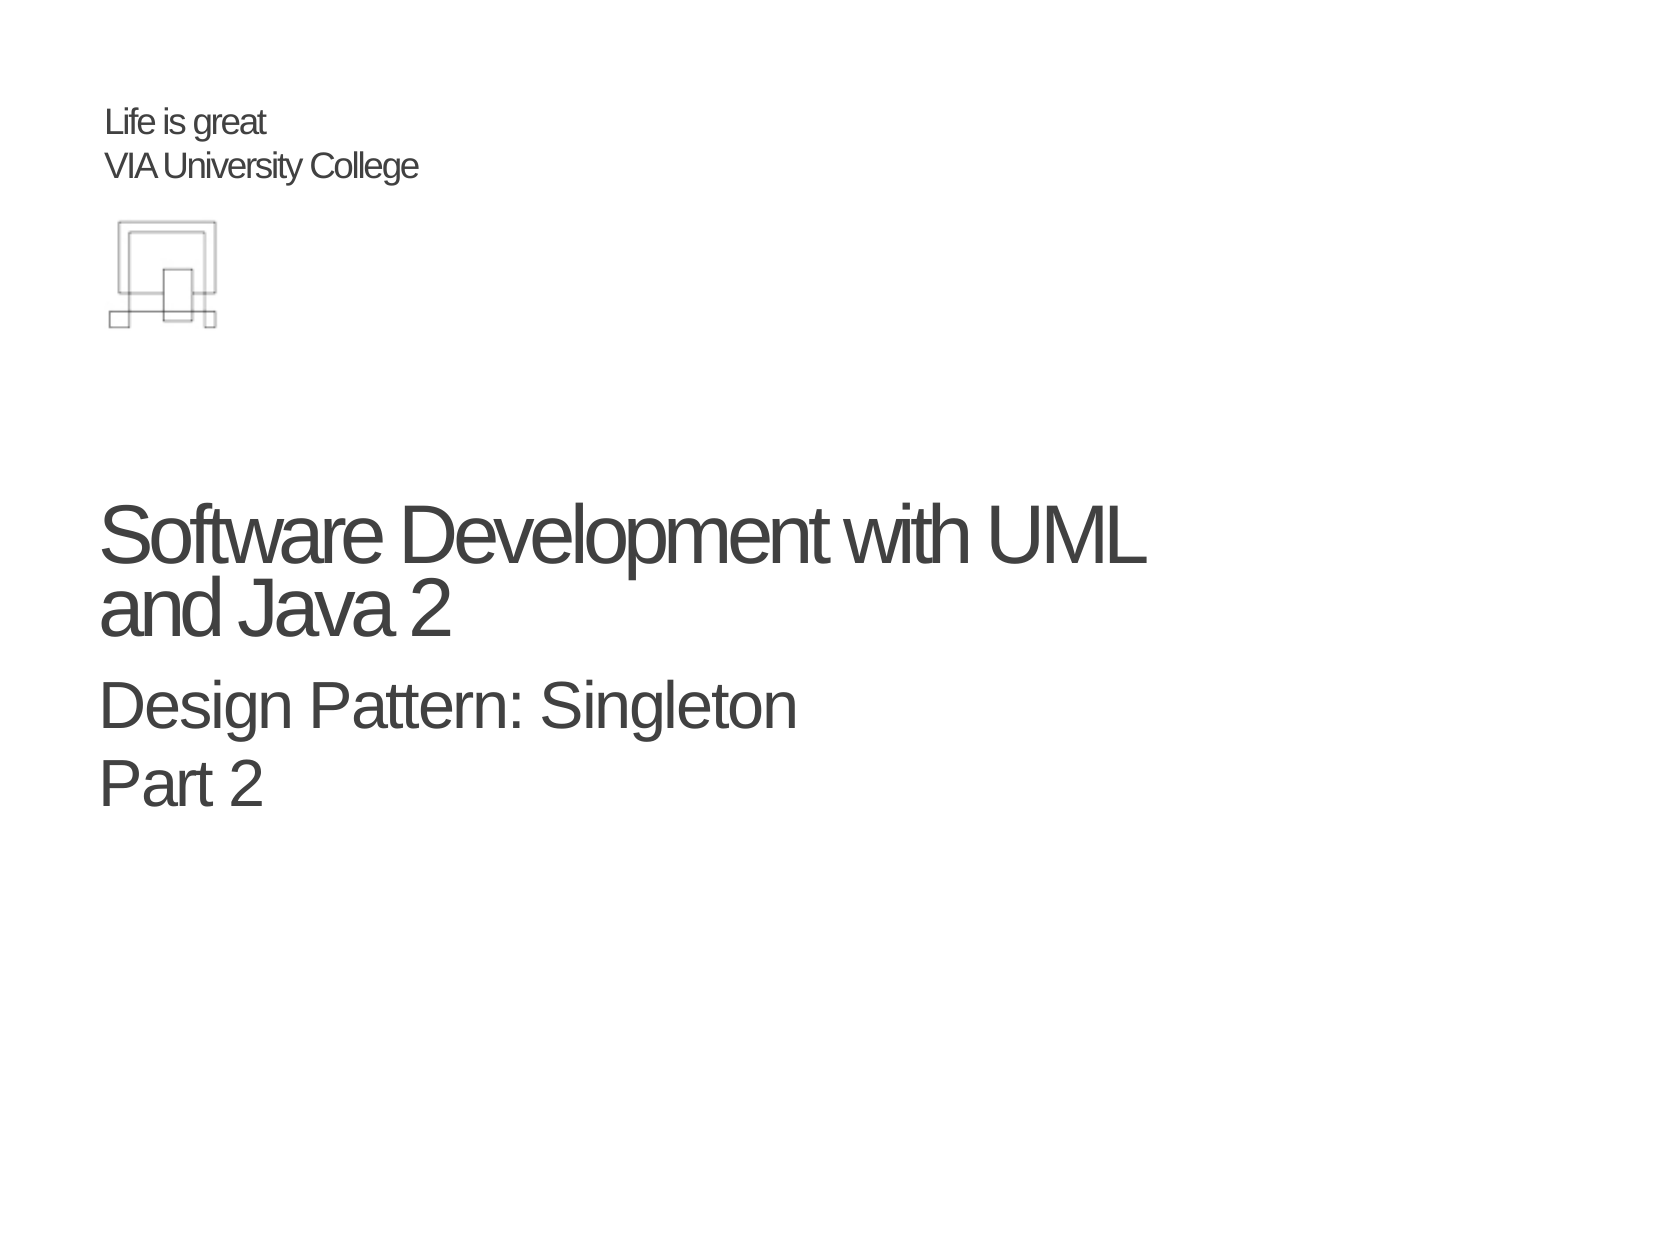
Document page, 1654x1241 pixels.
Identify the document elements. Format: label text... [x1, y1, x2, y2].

subtitle Design Pattern: Singleton Part 2 [98, 670, 1179, 874]
picture [104, 217, 219, 332]
title Software Development with UML and Java 2 [98, 353, 1179, 652]
